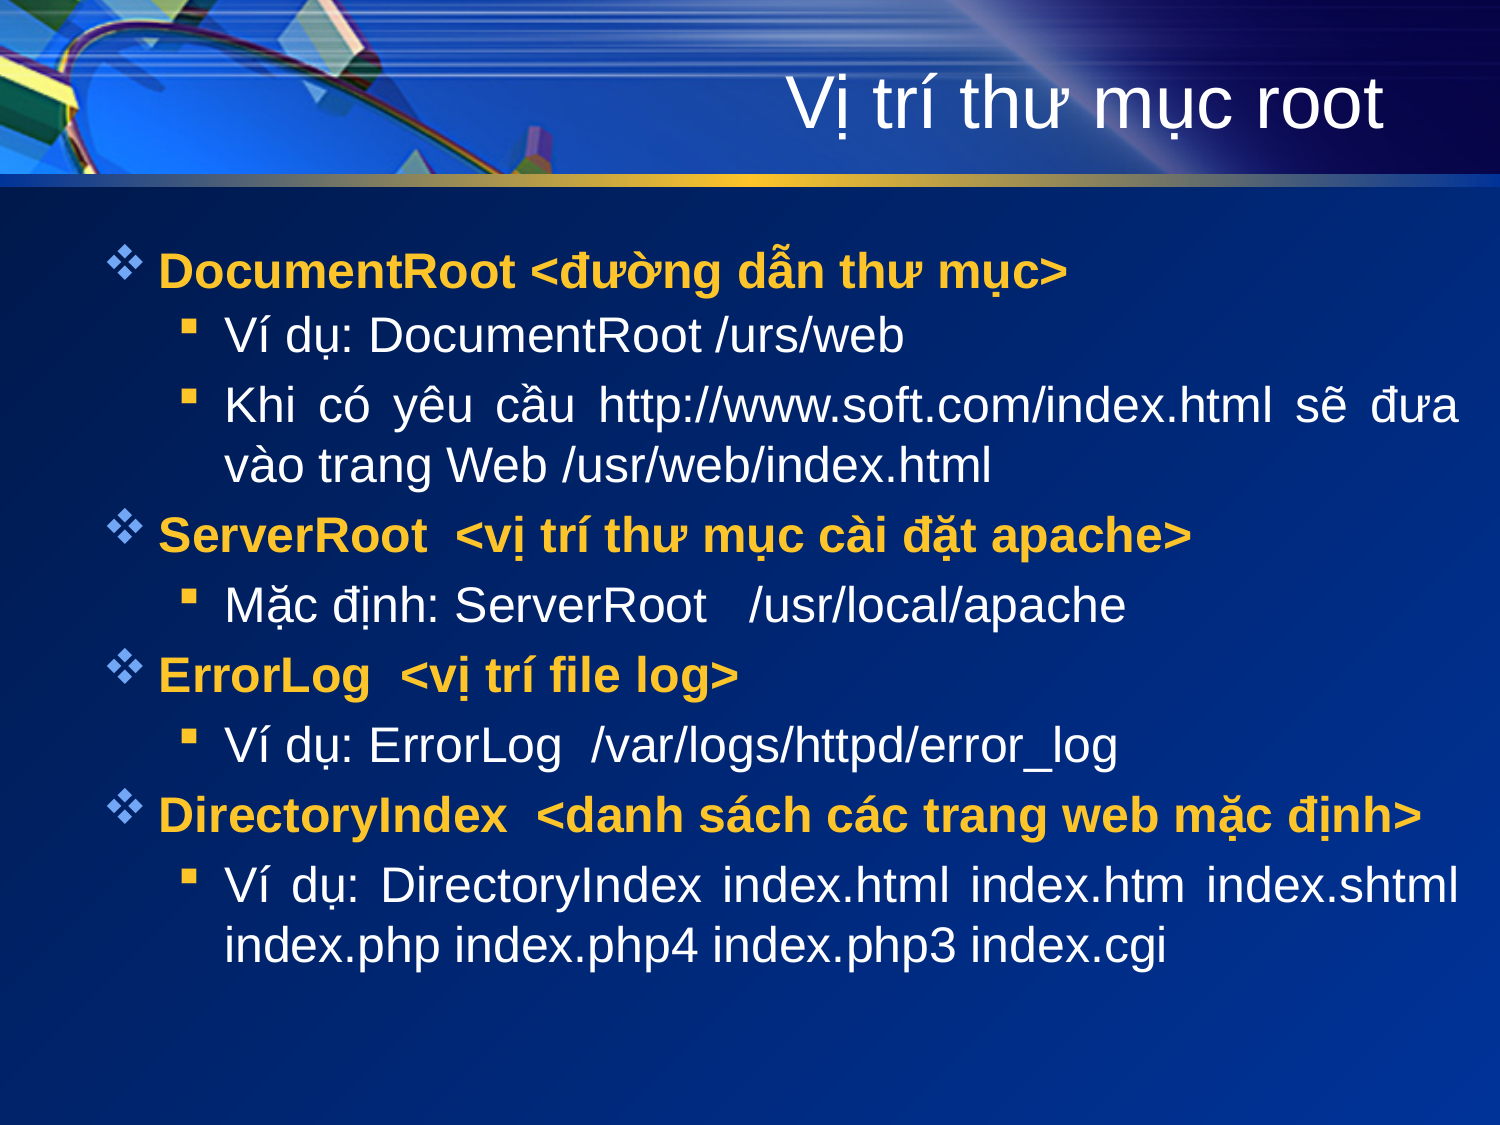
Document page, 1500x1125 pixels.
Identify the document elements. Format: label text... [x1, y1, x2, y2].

list DocumentRoot <đường dẫn thư mục> Ví dụ: DocumentRoot /urs/web Khi có yêu cầu http://www.soft.com/index.html sẽ đưa vào trang Web /usr/web/index.html ServerRoot <vị trí thư mục cài đặt apache> Mặc định: ServerRoot /usr/local/apache ErrorLog <vị trí file log> Ví dụ: ErrorLog /var/logs/httpd/error_log DirectoryIndex <danh sách các trang web mặc định> Ví dụ: DirectoryIndex index.html index.htm index.shtml index.php index.php4 index.php3 index.cgi [87, 237, 1476, 1063]
picture [0, 0, 1500, 175]
title Vị trí thư mục root [162, 52, 1401, 145]
